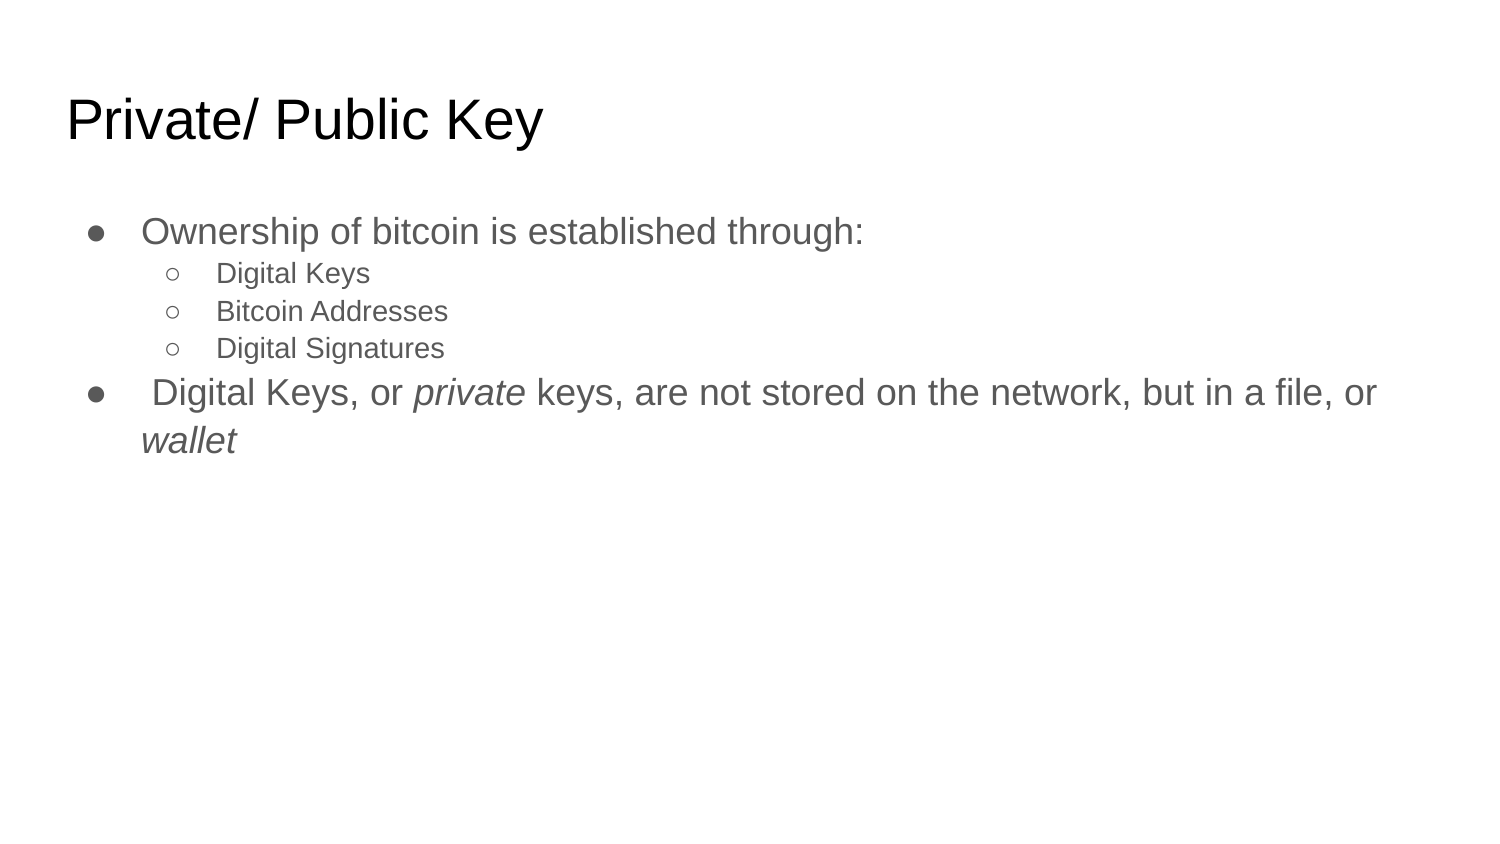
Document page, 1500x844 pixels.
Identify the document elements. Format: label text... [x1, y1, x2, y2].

title Private/ Public Key [51, 72, 1449, 167]
list Ownership of bitcoin is established through: Digital Keys Bitcoin Addresses Digital Signatures Digital Keys, or private keys, are not stored on the network, but in a file, or wallet [51, 189, 1449, 750]
